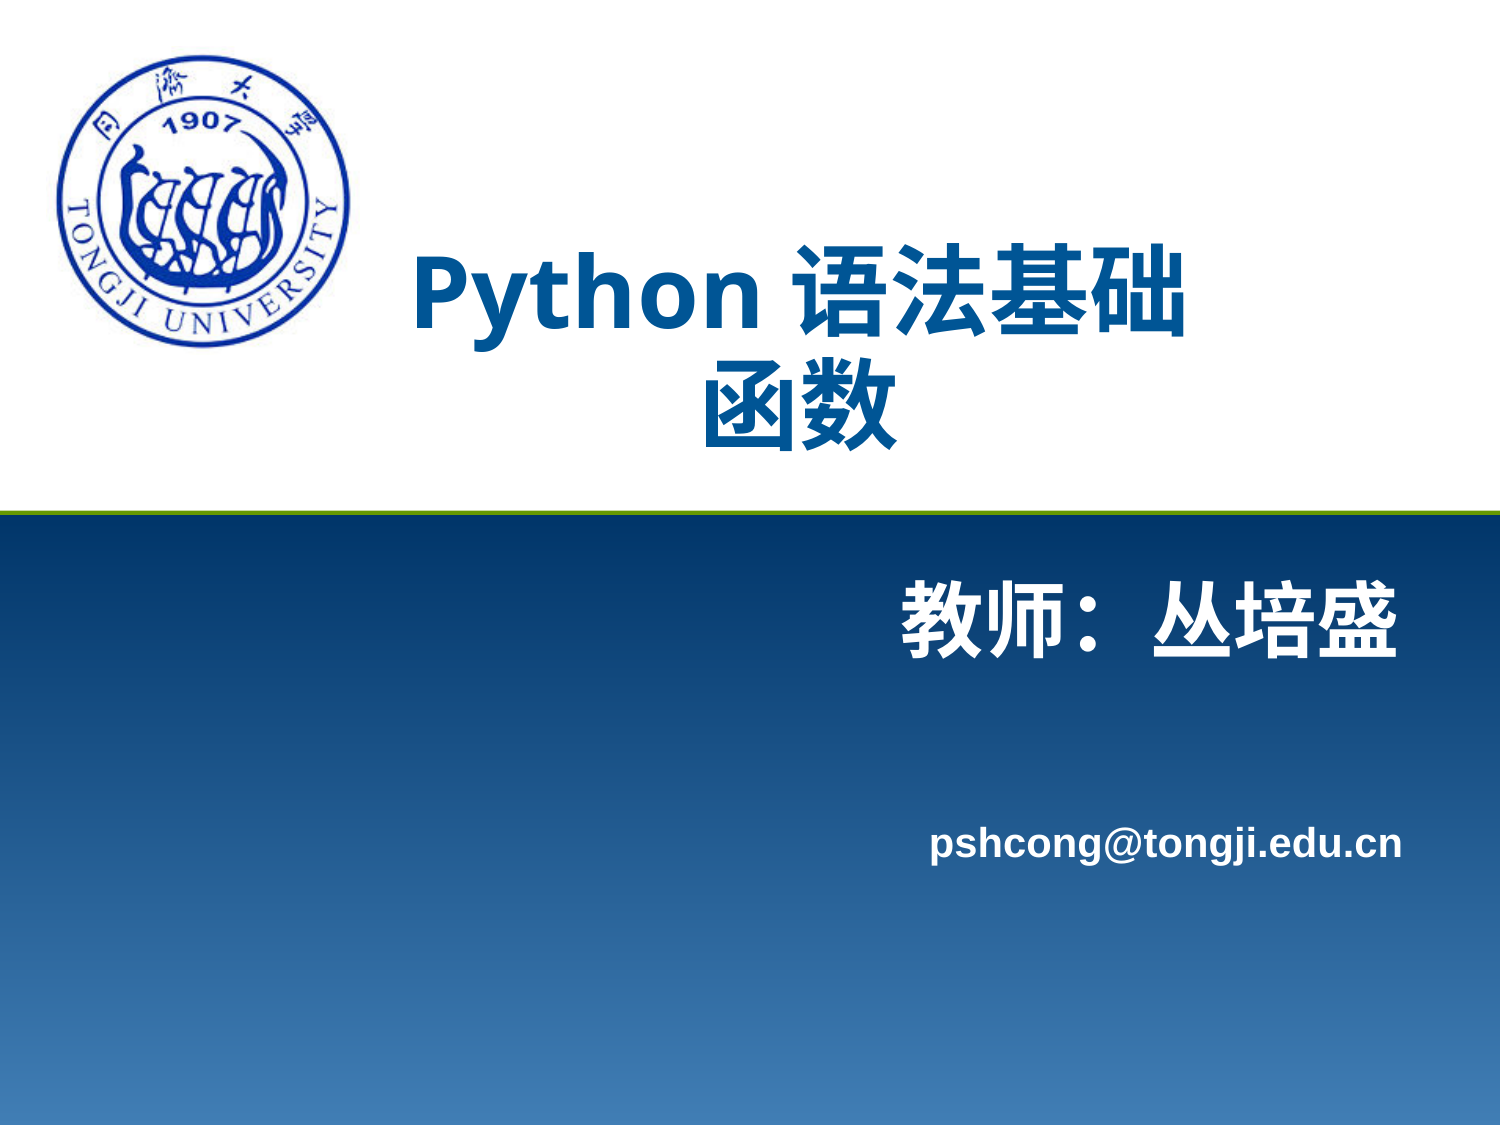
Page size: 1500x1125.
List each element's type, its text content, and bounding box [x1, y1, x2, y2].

picture [46, 46, 360, 355]
title Python语法基础 函数 [183, 230, 1416, 472]
subtitle 教师：丛培盛 [561, 550, 1416, 729]
